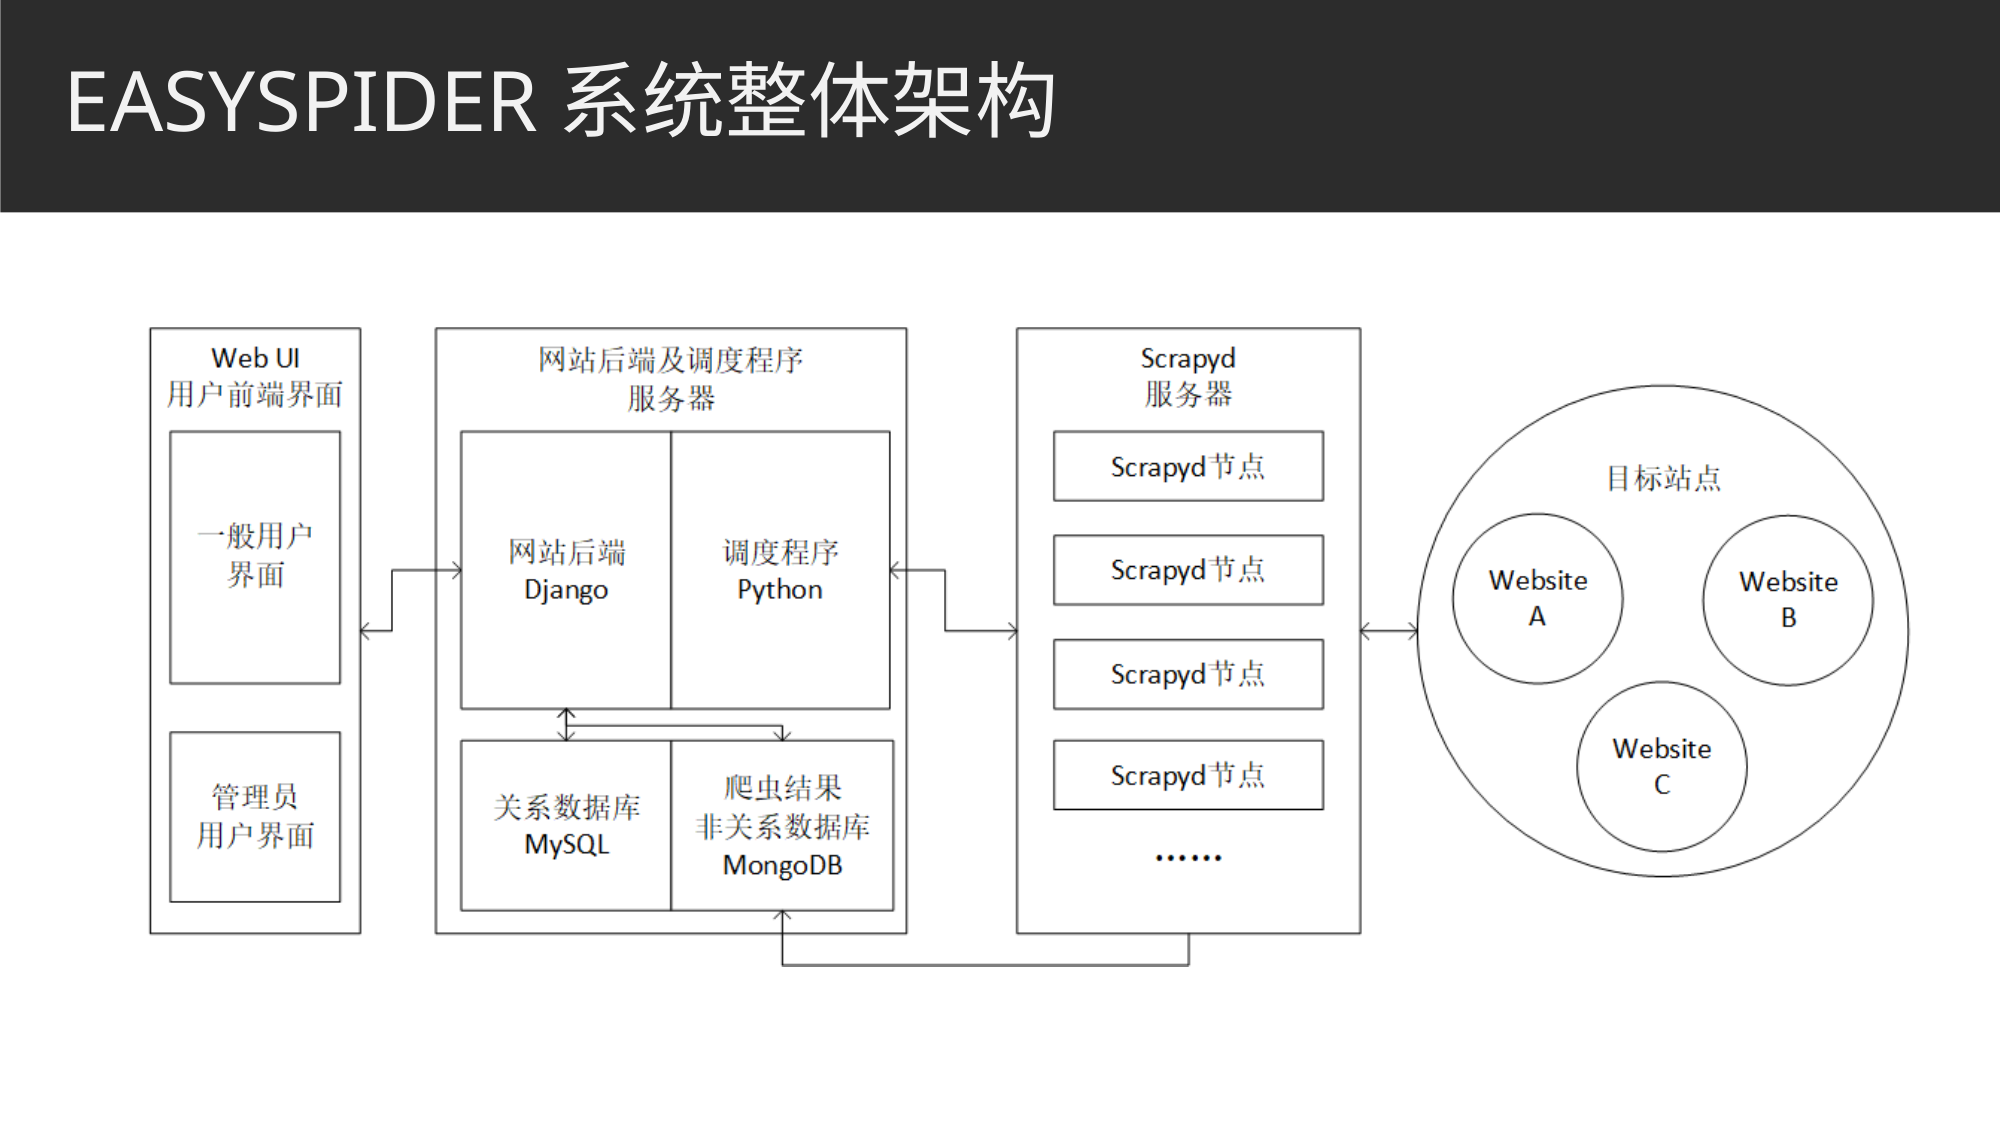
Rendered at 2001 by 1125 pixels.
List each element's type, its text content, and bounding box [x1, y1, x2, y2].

title EasySpider系统整体架构 [48, 38, 1654, 174]
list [143, 325, 1915, 967]
